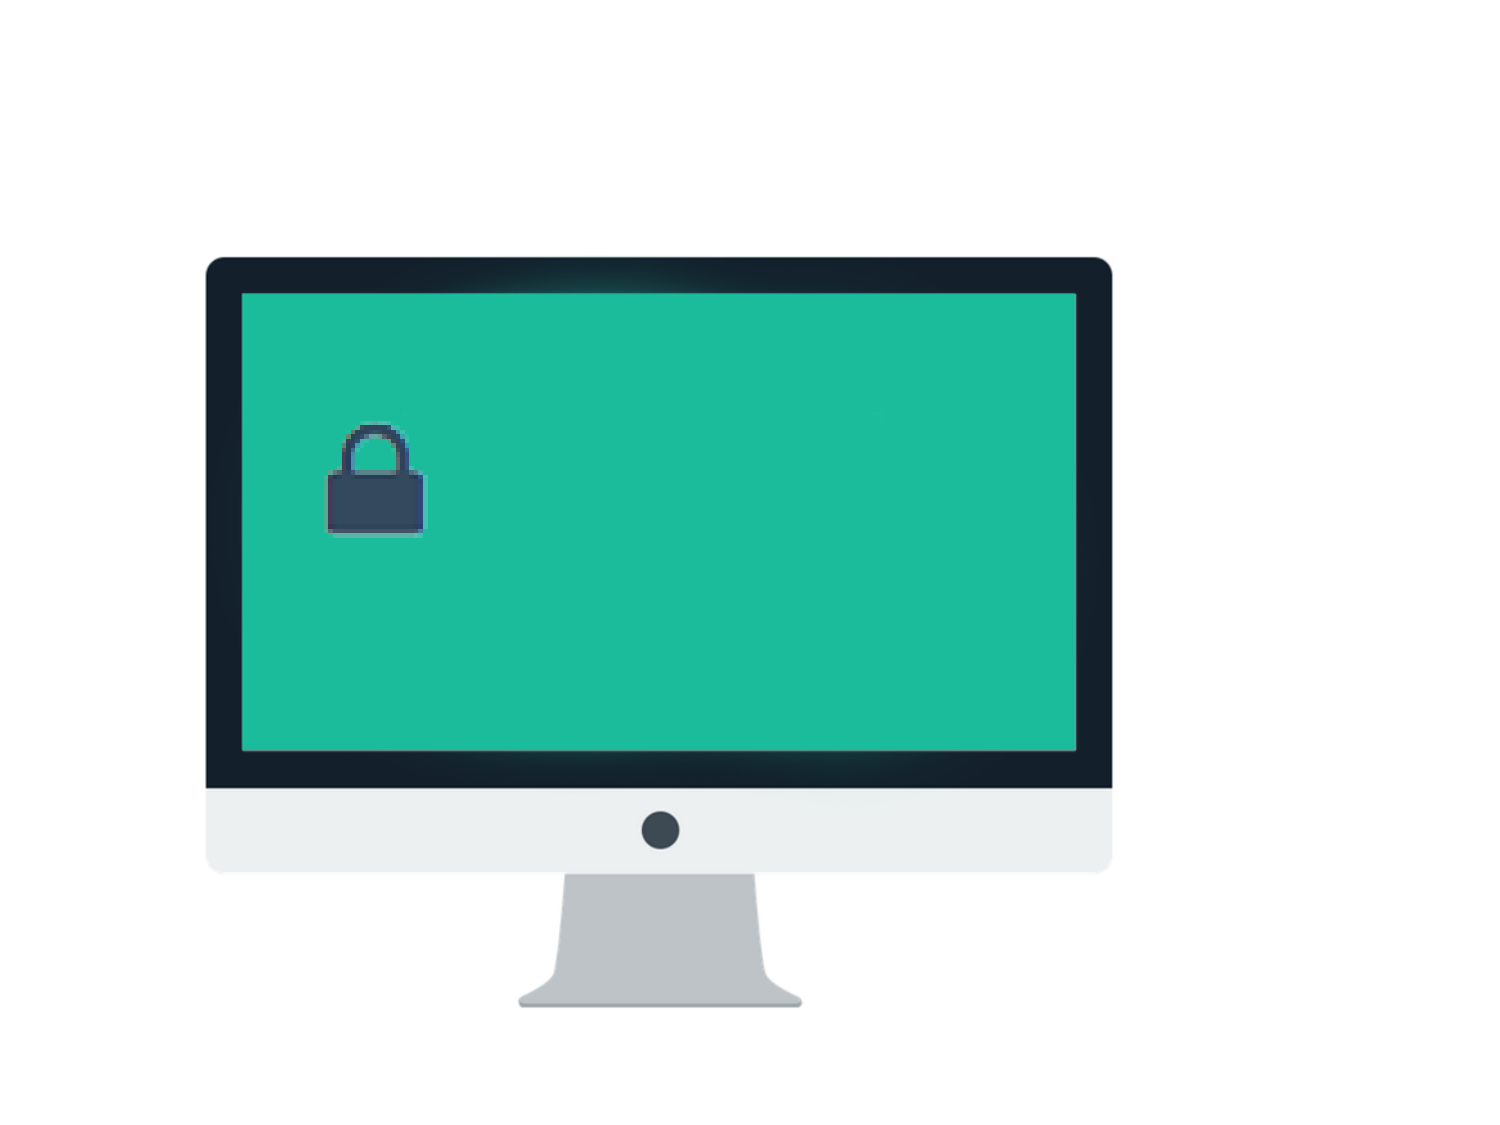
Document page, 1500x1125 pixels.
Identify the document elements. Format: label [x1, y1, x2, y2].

picture [202, 255, 1124, 1013]
